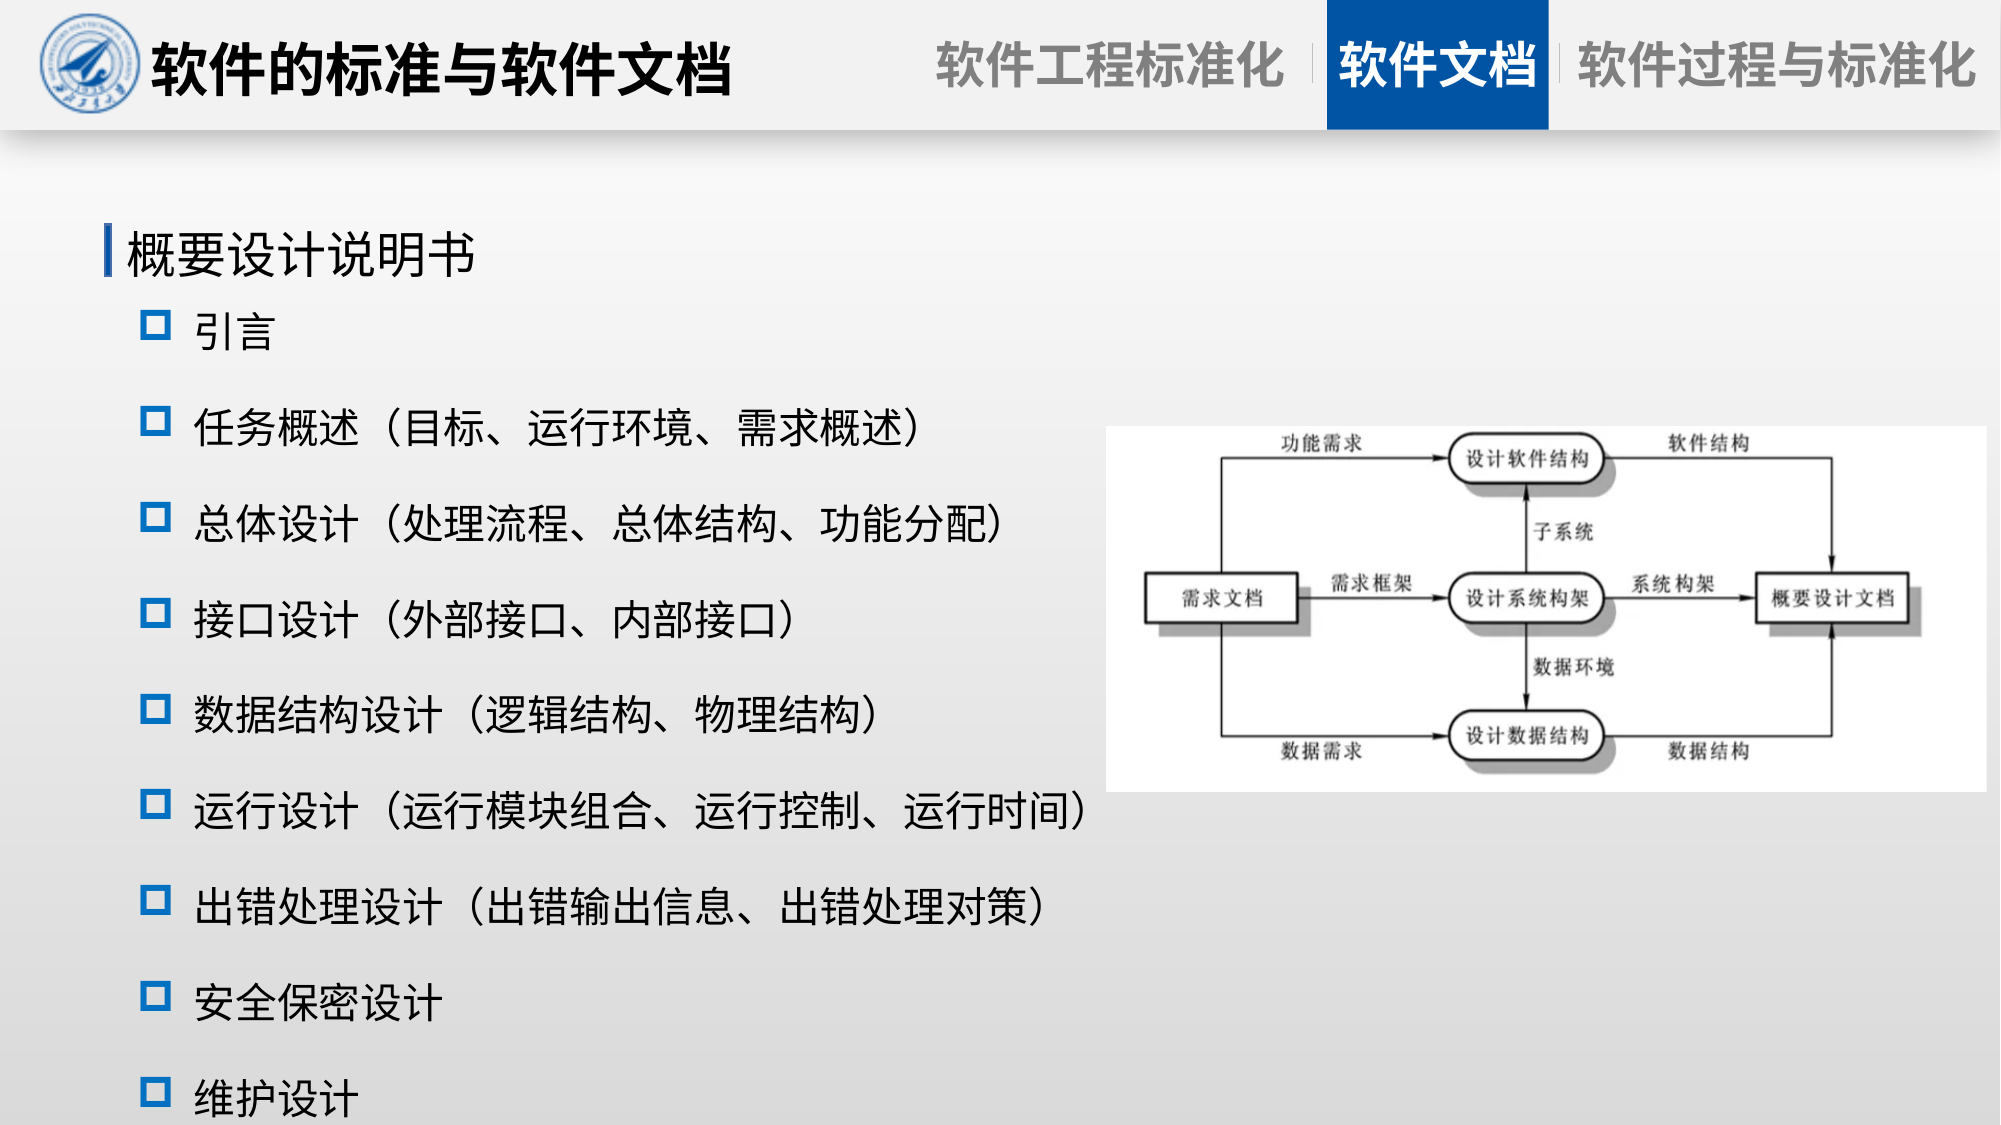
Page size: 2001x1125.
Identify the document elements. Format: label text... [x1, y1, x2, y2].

picture [1105, 426, 1987, 792]
picture [22, 4, 153, 122]
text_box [105, 216, 895, 303]
text_box 引言 任务概述（目标、运行环境、需求概述） 总体设计（处理流程、总体结构、功能分配） 接口设计（外部接口、内部接口） 数据结构设计（逻辑结构、物理结构） 运行设计（运行模块组合、运行控制、运行时间） 出错处理设计（出错输出信息、出错处理对策） 安全保密设计 维护设计 [122, 273, 1590, 1072]
